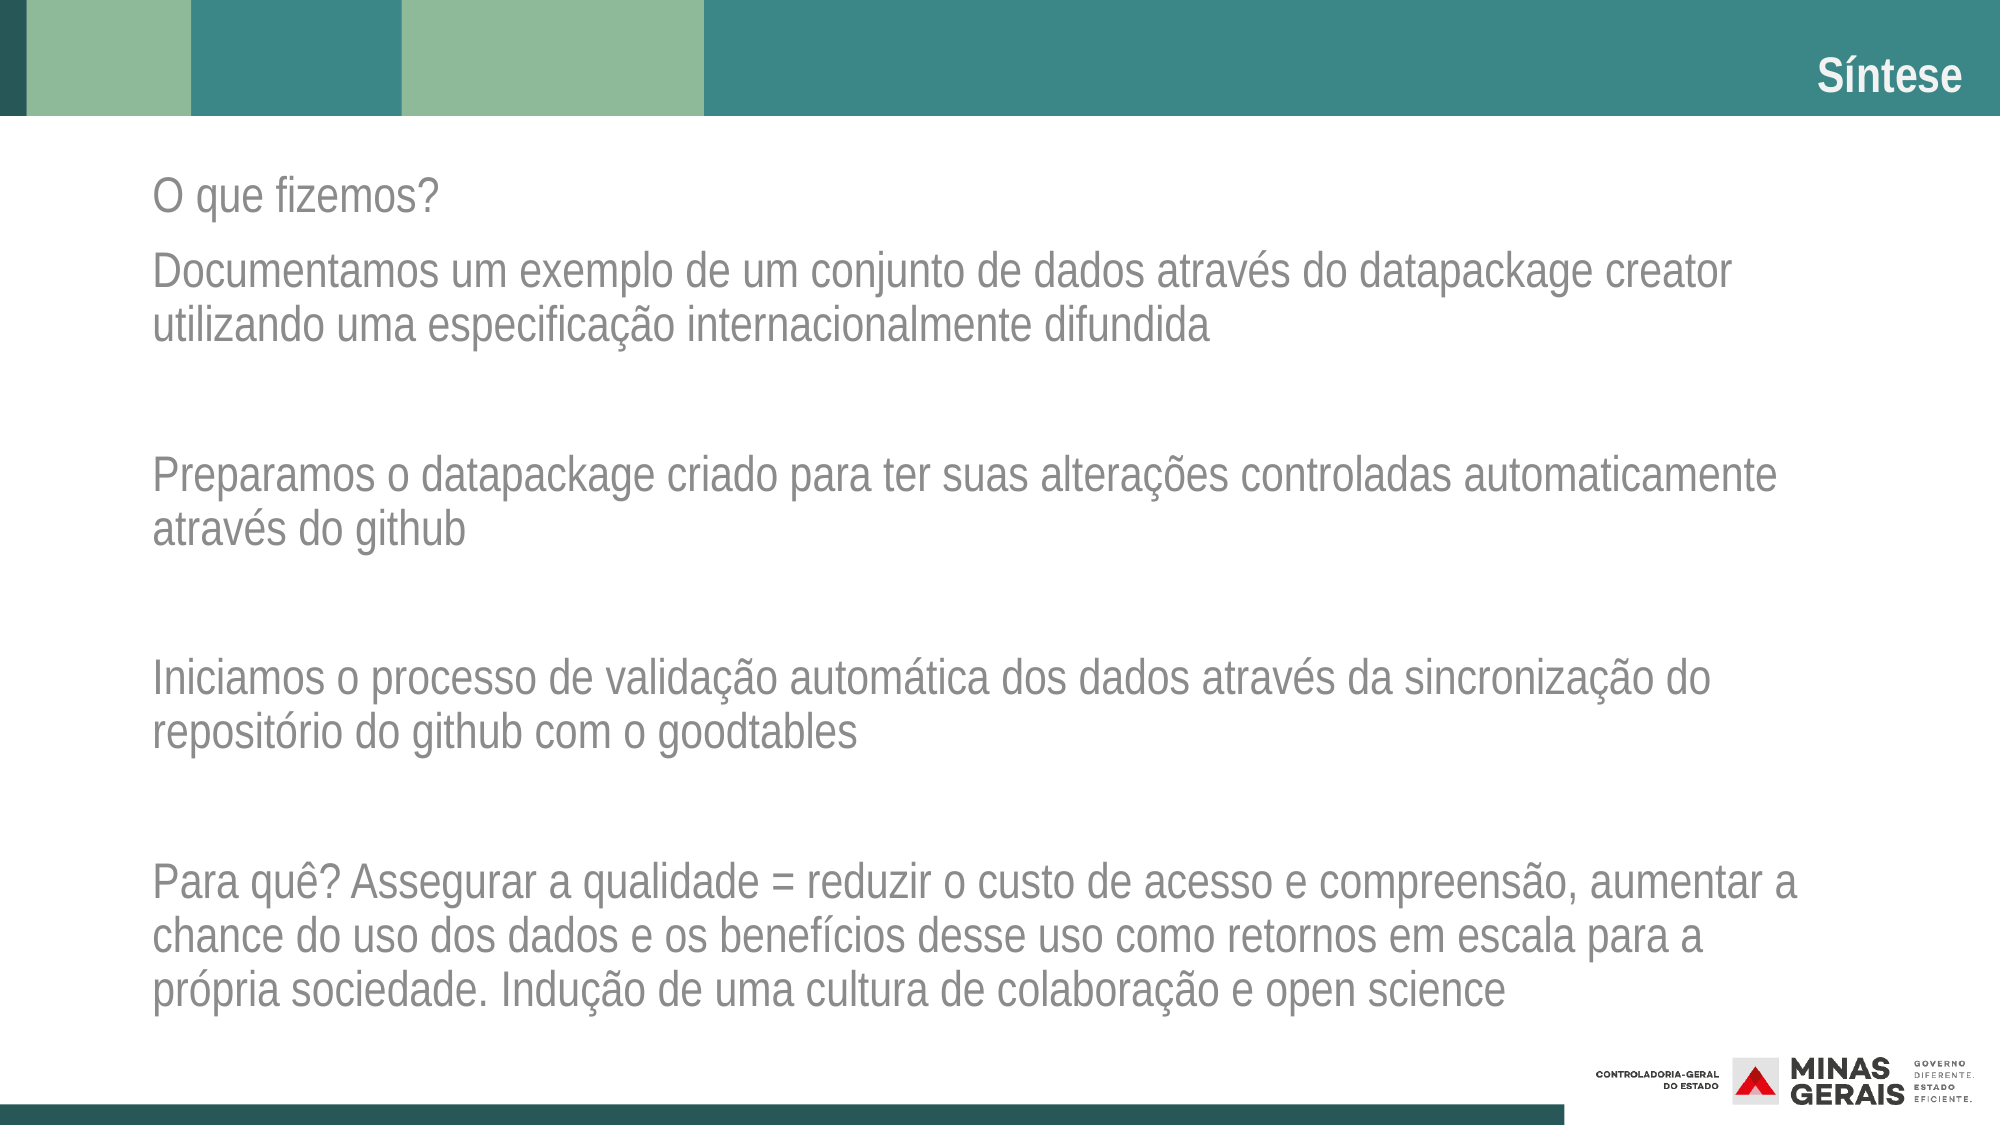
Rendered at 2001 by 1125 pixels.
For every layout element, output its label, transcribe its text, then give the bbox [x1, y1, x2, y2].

list O que fizemos? Documentamos um exemplo de um conjunto de dados através do datapackage creator utilizando uma especificação internacionalmente difundida Preparamos o datapackage criado para ter suas alterações controladas automaticamente através do github Iniciamos o processo de validação automática dos dados através da sincronização do repositório do github com o goodtables Para quê? Assegurar a qualidade = reduzir o custo de acesso e compreensão, aumentar a chance do uso dos dados e os benefícios desse uso como retornos em escala para a própria sociedade. Indução de uma cultura de colaboração e open science [137, 161, 1836, 1017]
picture [1596, 1057, 1974, 1105]
title Síntese [737, 21, 1979, 112]
